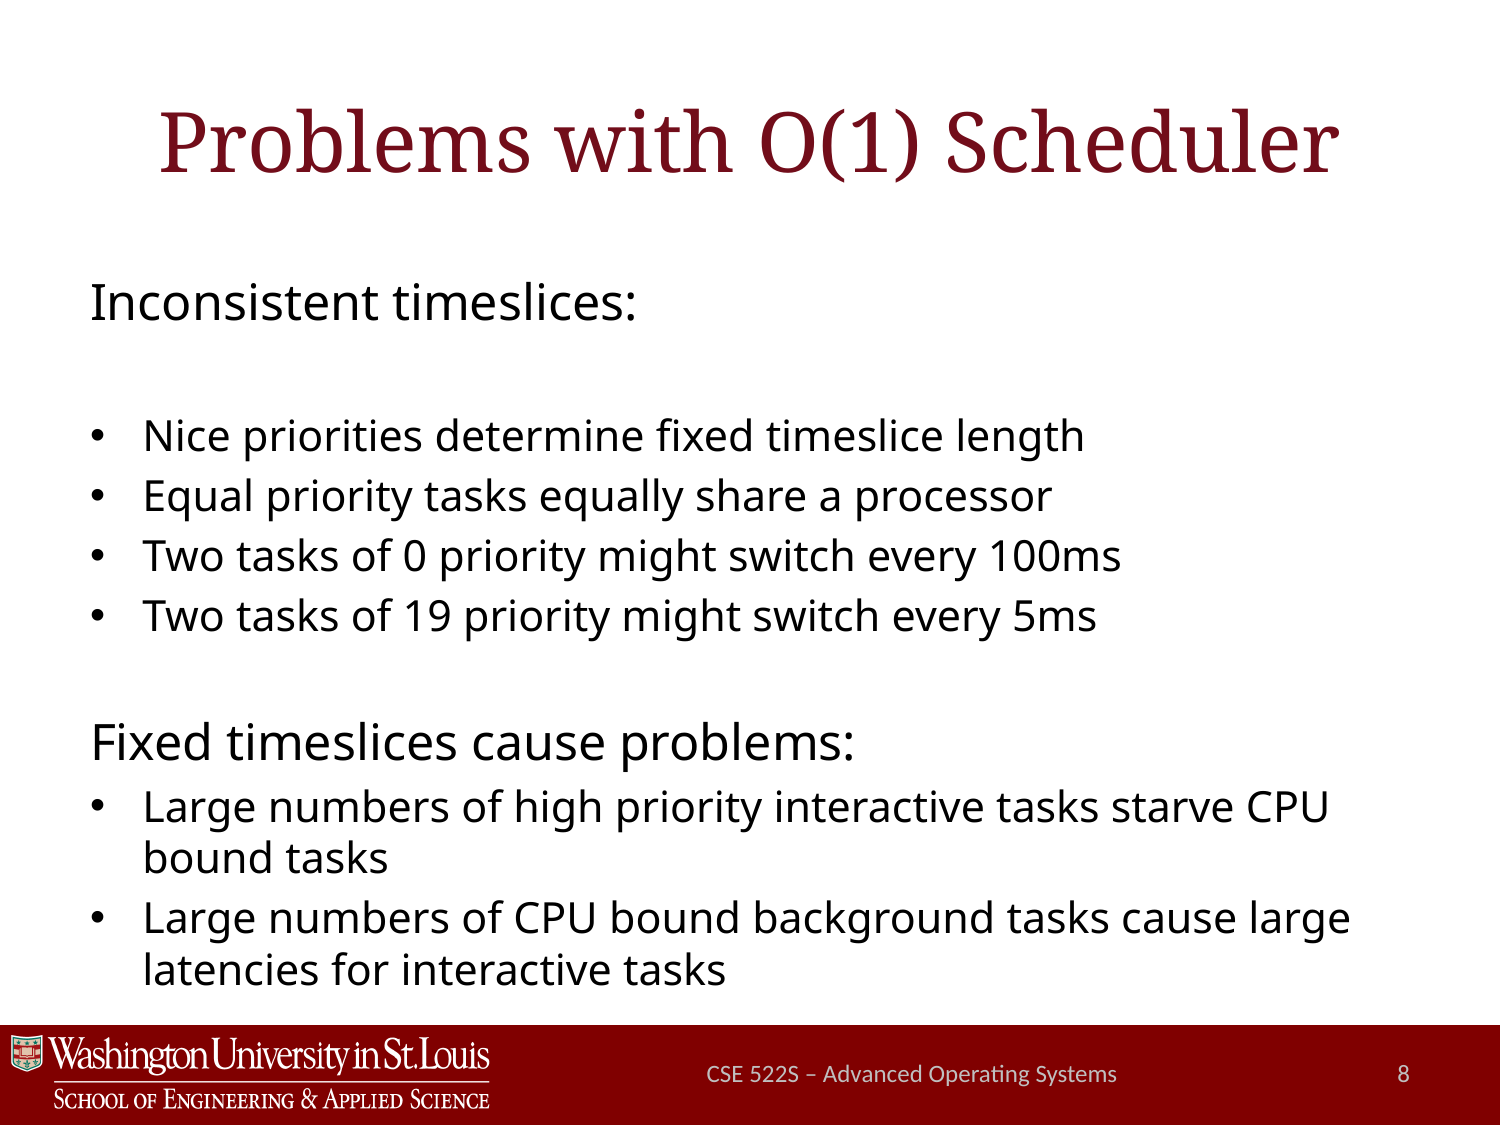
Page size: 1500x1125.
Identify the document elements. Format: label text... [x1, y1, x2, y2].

slide_number 8 [1074, 1042, 1425, 1103]
picture [0, 1005, 513, 1125]
footer CSE 522S – Advanced Operating Systems [675, 1042, 1074, 1103]
list Inconsistent timeslices: Nice priorities determine fixed timeslice length Equal priority tasks equally share a processor Two tasks of 0 priority might switch every 100ms Two tasks of 19 priority might switch every 5ms Fixed timeslices cause problems: Large numbers of high priority interactive tasks starve CPU bound tasks Large numbers of CPU bound background tasks cause large latencies for interactive tasks [75, 262, 1425, 1005]
title Problems with O(1) Scheduler [75, 45, 1425, 233]
